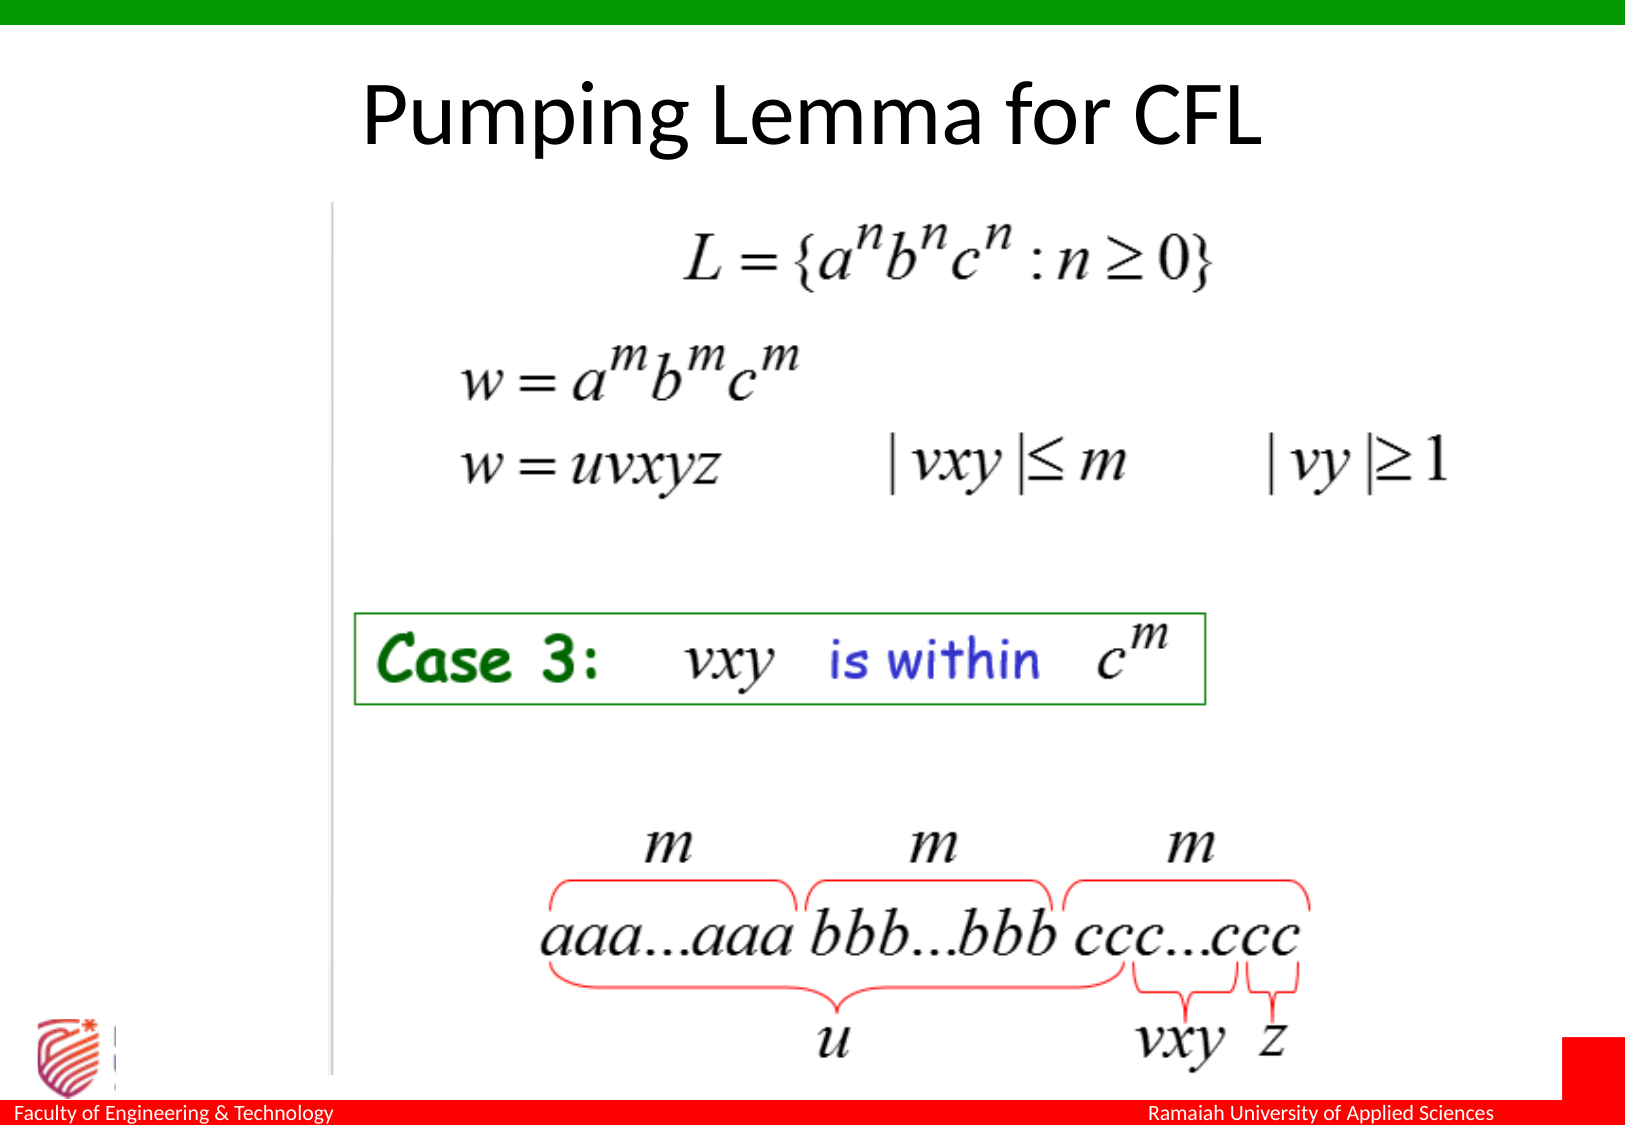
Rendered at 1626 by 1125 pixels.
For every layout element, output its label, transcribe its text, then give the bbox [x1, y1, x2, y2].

picture [327, 202, 1502, 1076]
text_box Pumping Lemma for CFL [81, 45, 1544, 233]
picture [37, 1019, 116, 1099]
